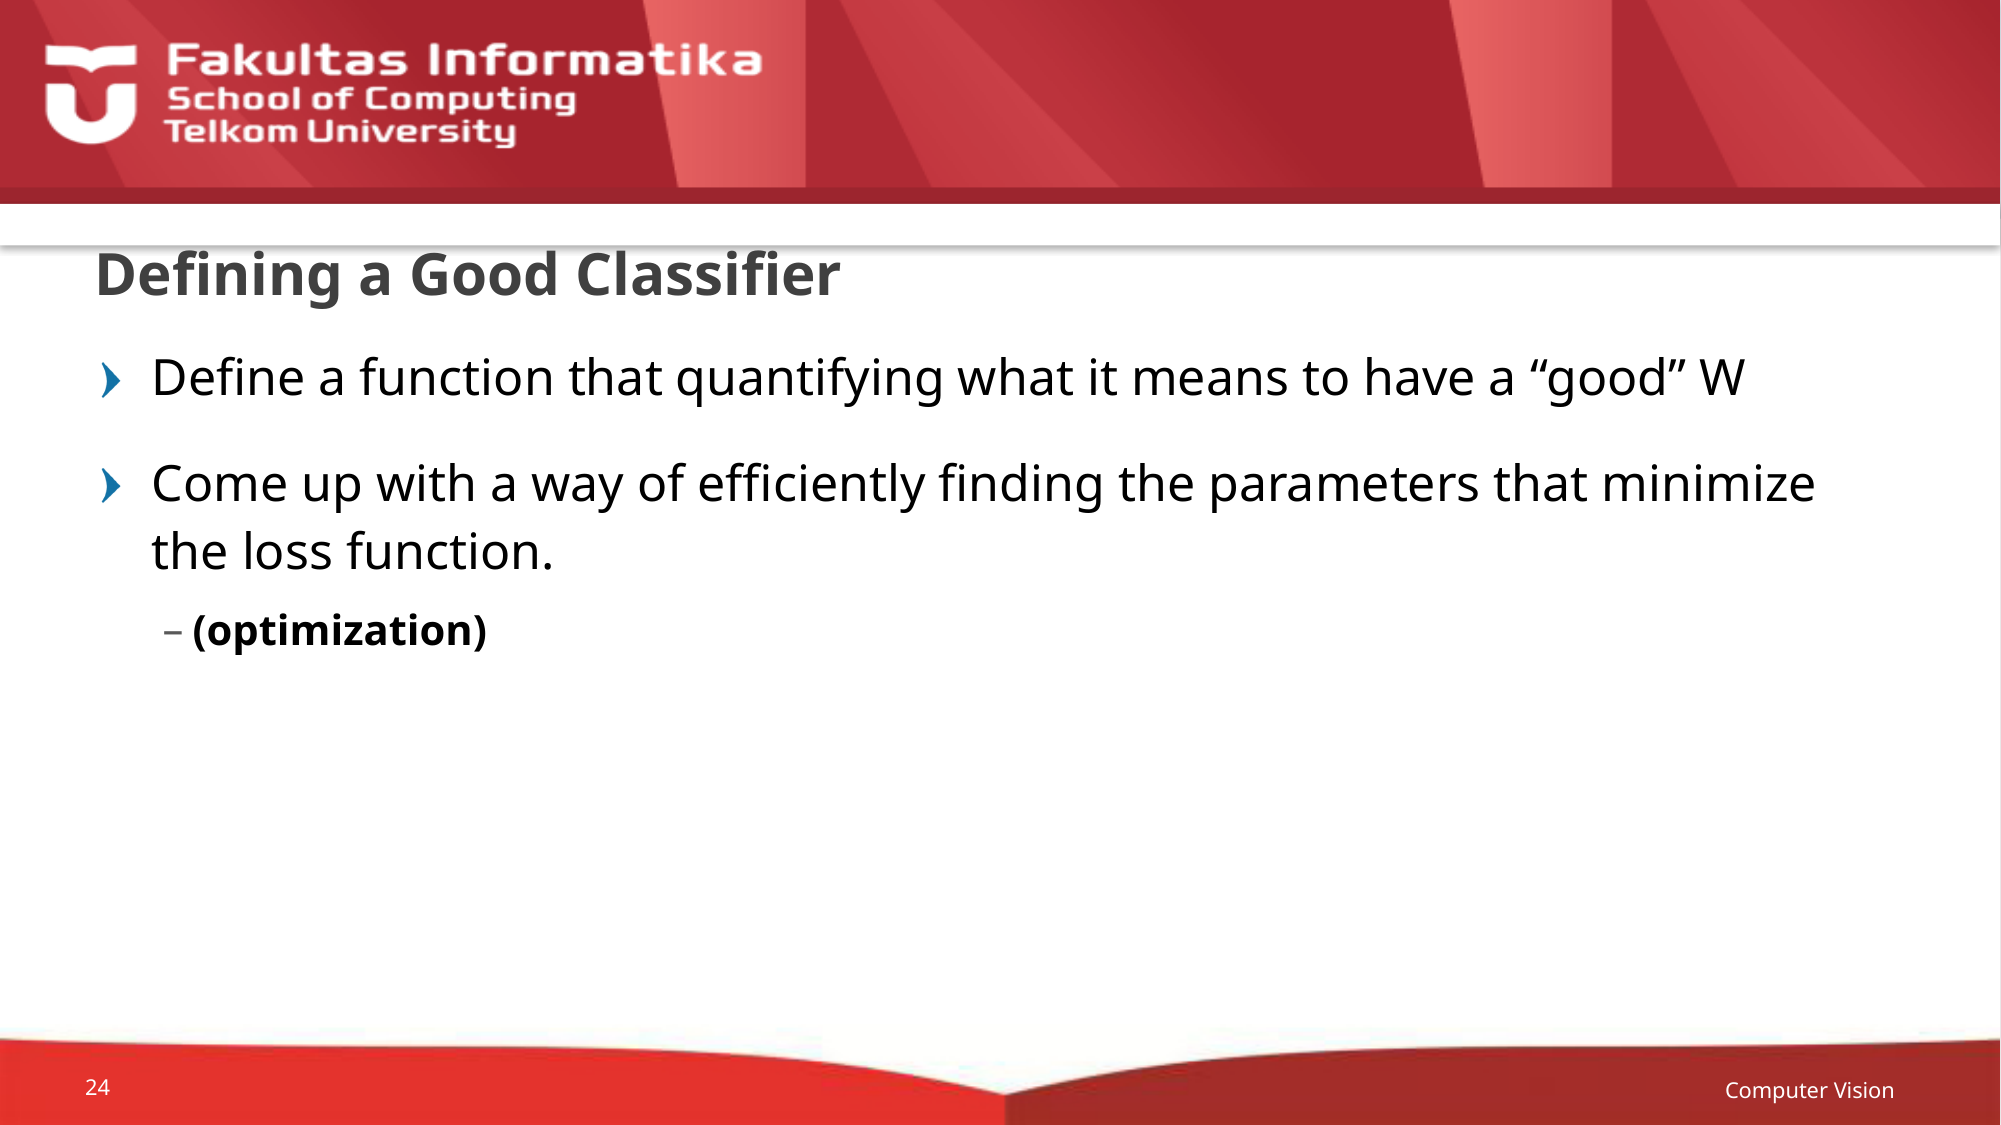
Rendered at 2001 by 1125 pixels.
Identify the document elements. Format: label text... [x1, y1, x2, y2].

title Defining a Good Classifier [79, 219, 1901, 325]
list Define a function that quantifying what it means to have a “good” W Come up with a way of efficiently finding the parameters that minimize the loss function. (optimization) [80, 329, 1902, 990]
picture [95, 457, 124, 505]
slide_number 24 [85, 1058, 164, 1119]
list Computer Vision [1185, 1058, 1911, 1119]
picture [0, 0, 2001, 1125]
picture [95, 351, 124, 400]
